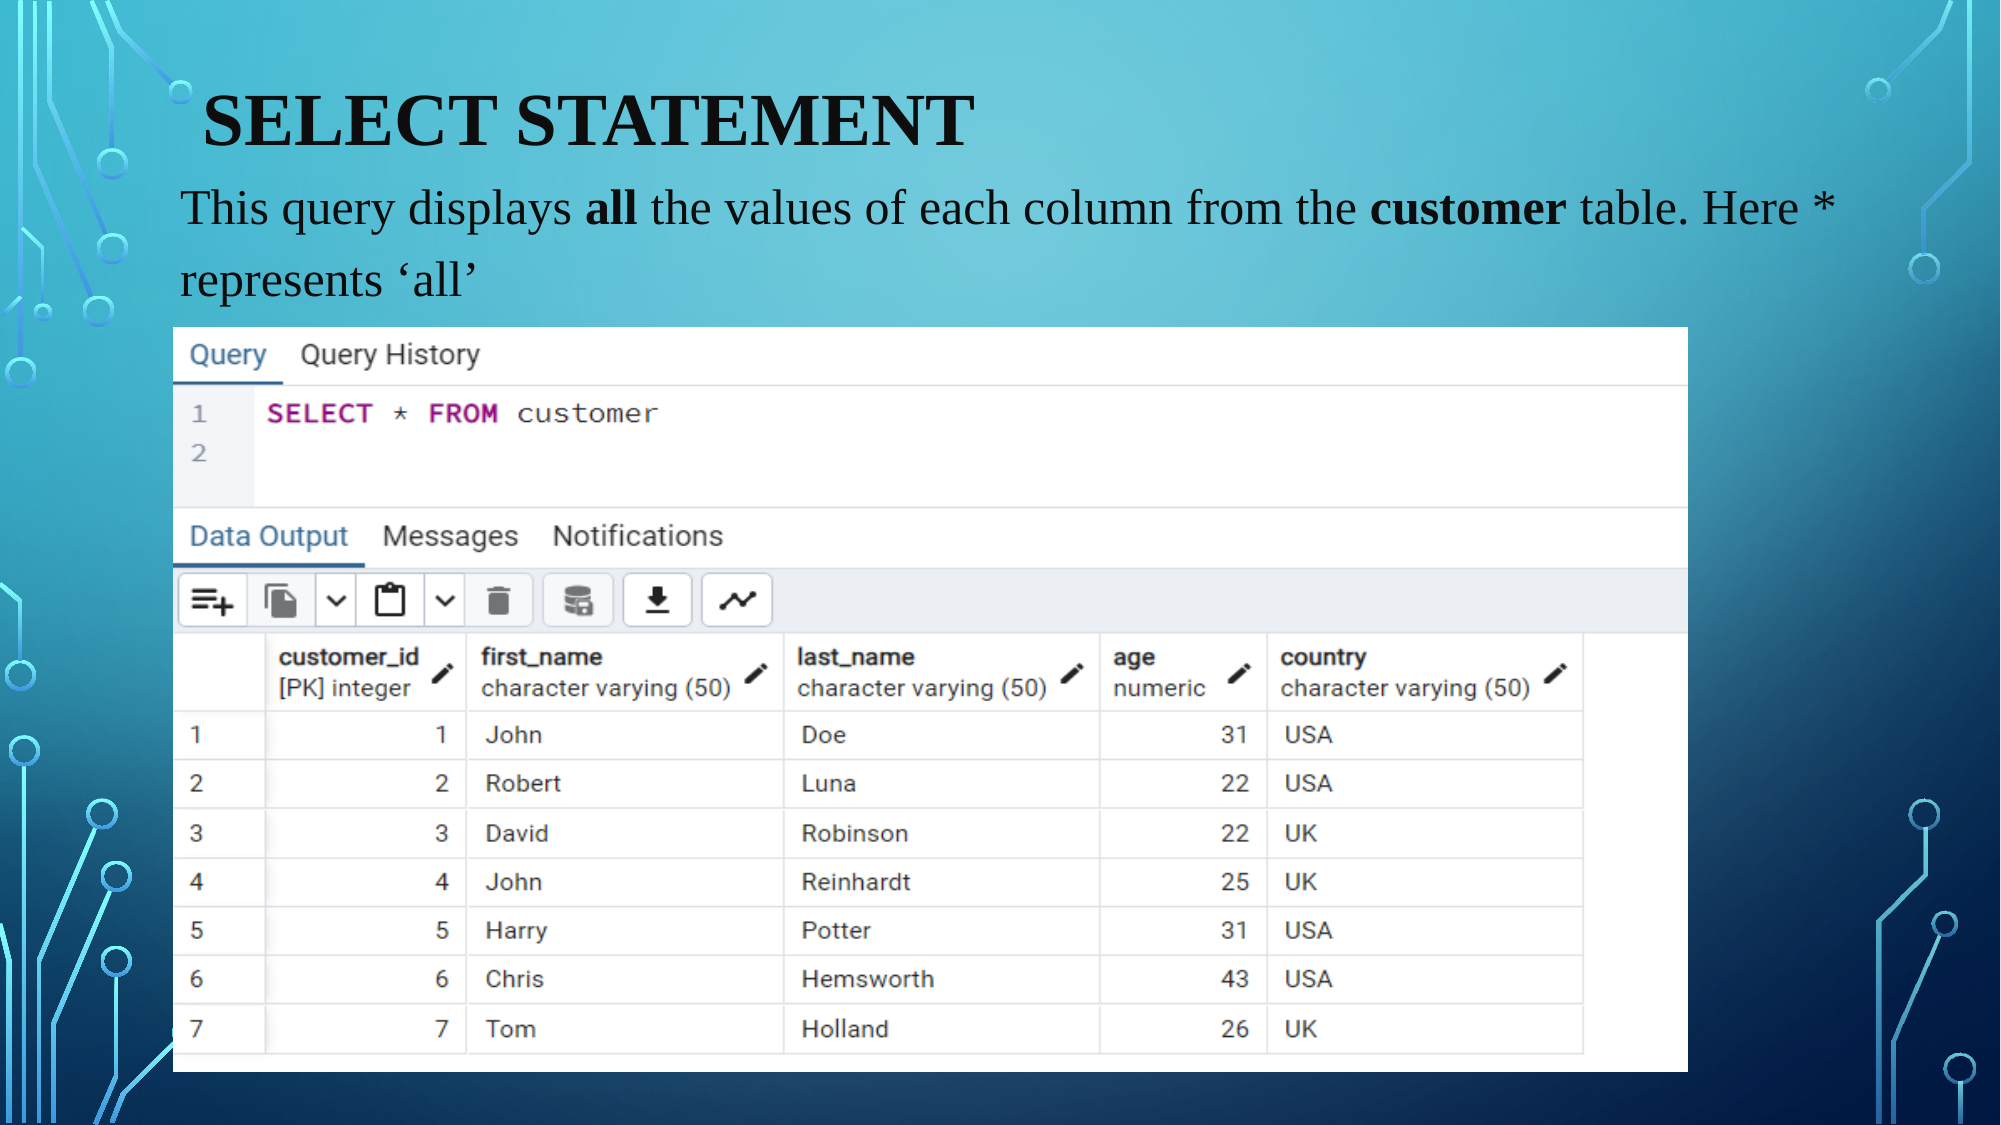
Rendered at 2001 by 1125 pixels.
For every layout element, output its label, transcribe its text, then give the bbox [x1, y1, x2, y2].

list This query displays all the values of each column from the customer table. Here * represents ‘all’ [165, 155, 1860, 284]
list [172, 327, 1689, 1072]
title SELect statement [187, 0, 1813, 155]
